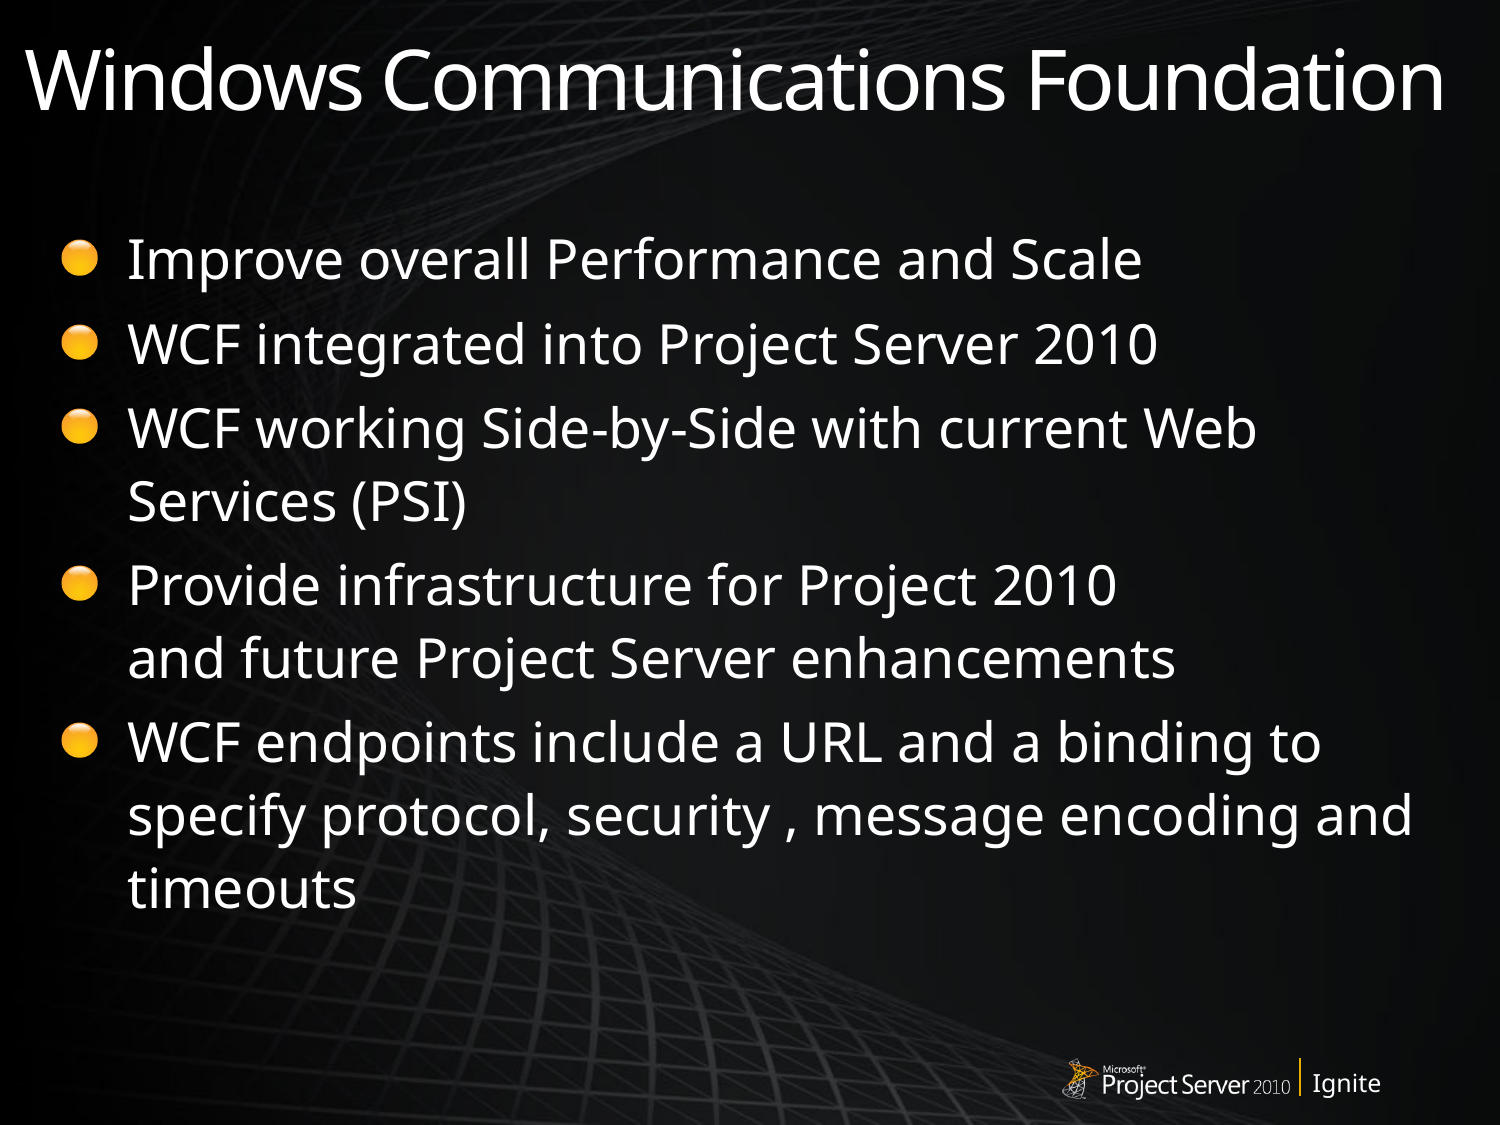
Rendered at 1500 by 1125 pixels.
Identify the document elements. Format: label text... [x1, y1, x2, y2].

picture [0, 0, 1500, 1125]
title Windows Communications Foundation [24, 37, 1463, 147]
list Improve overall Performance and Scale WCF integrated into Project Server 2010 WCF working Side-by-Side with current Web Services (PSI) Provide infrastructure for Project 2010 and future Project Server enhancements WCF endpoints include a URL and a binding to specify protocol, security , message encoding and timeouts [59, 218, 1435, 920]
